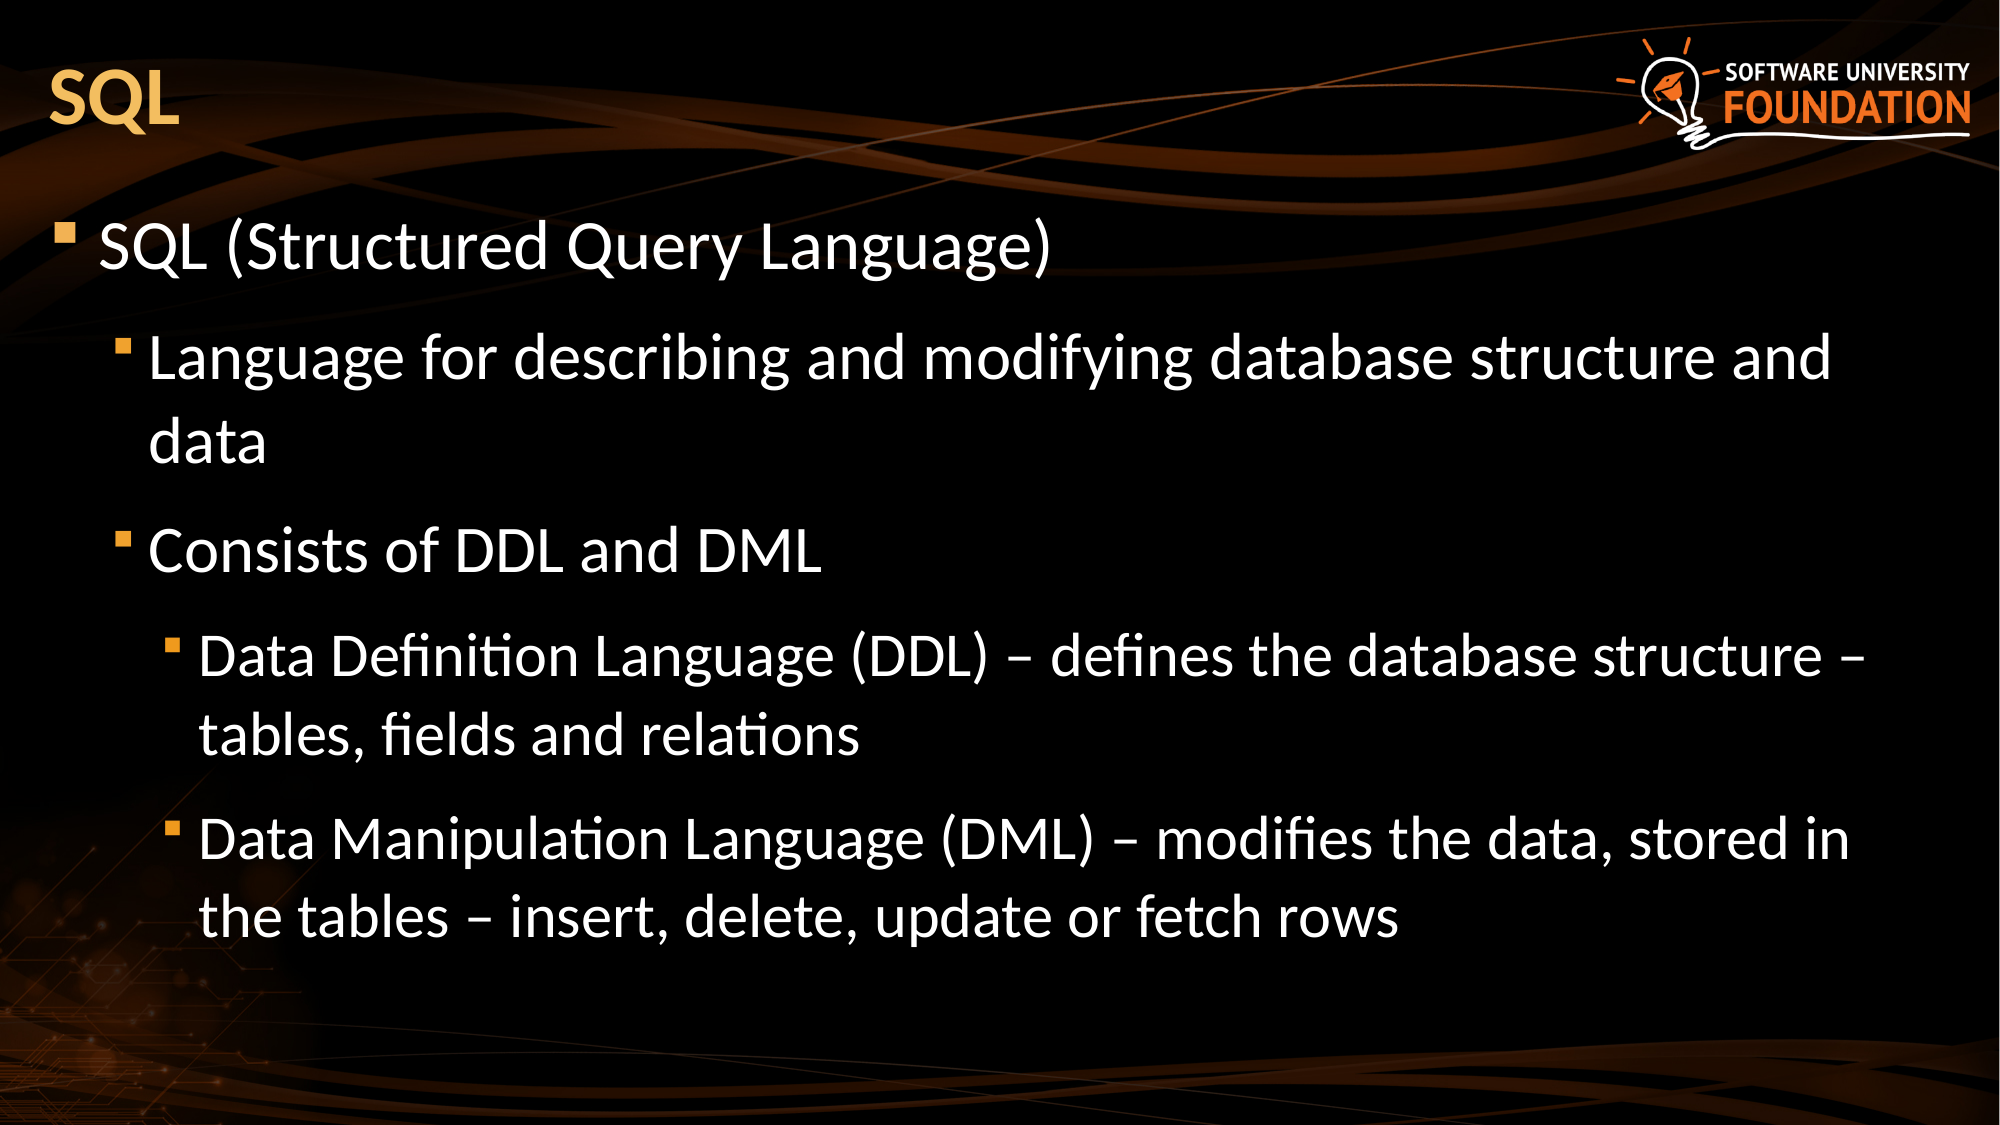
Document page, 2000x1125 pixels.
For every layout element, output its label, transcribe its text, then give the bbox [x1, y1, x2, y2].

title SQL [30, 6, 1602, 189]
list SQL (Structured Query Language) Language for describing and modifying database structure and data Consists of DDL and DML Data Definition Language (DDL) – defines the database structure – tables, fields and relations Data Manipulation Language (DML) – modifies the data, stored in the tables – insert, delete, update or fetch rows [31, 188, 1968, 1103]
picture [0, 0, 2000, 1125]
